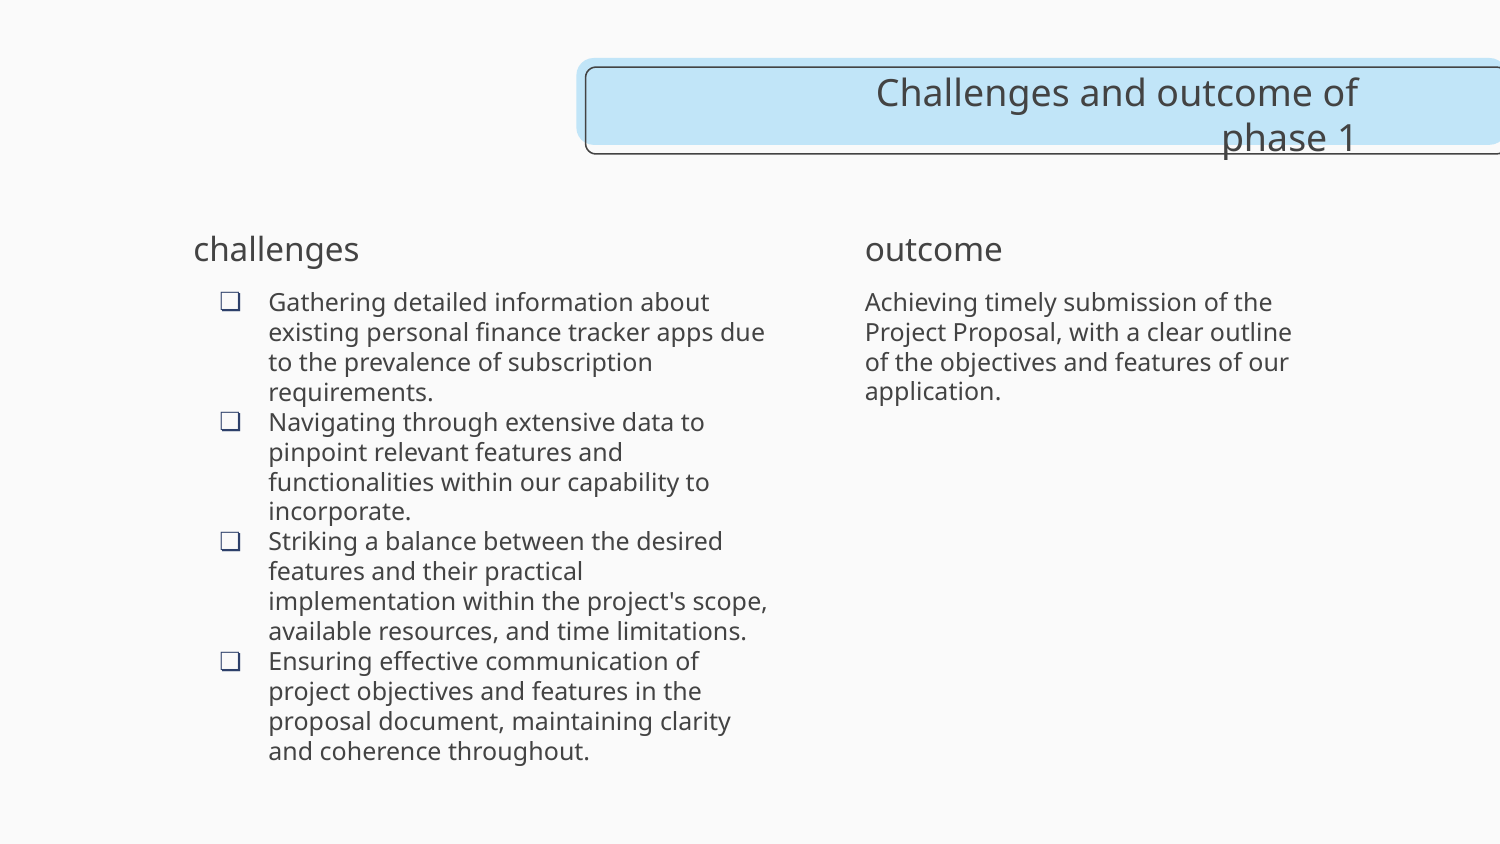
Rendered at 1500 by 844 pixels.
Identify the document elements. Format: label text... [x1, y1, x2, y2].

title Challenges and outcome of phase 1 [849, 75, 1374, 154]
title outcome [849, 219, 1267, 271]
title challenges [178, 219, 595, 271]
subtitle Gathering detailed information about existing personal finance tracker apps due to the prevalence of subscription requirements. Navigating through extensive data to pinpoint relevant features and functionalities within our capability to incorporate. Striking a balance between the desired features and their practical implementation within the project's scope, available resources, and time limitations. Ensuring effective communication of project objectives and features in the proposal document, maintaining clarity and coherence throughout. [178, 271, 799, 737]
subtitle Achieving timely submission of the Project Proposal, with a clear outline of the objectives and features of our application. [849, 271, 1334, 408]
